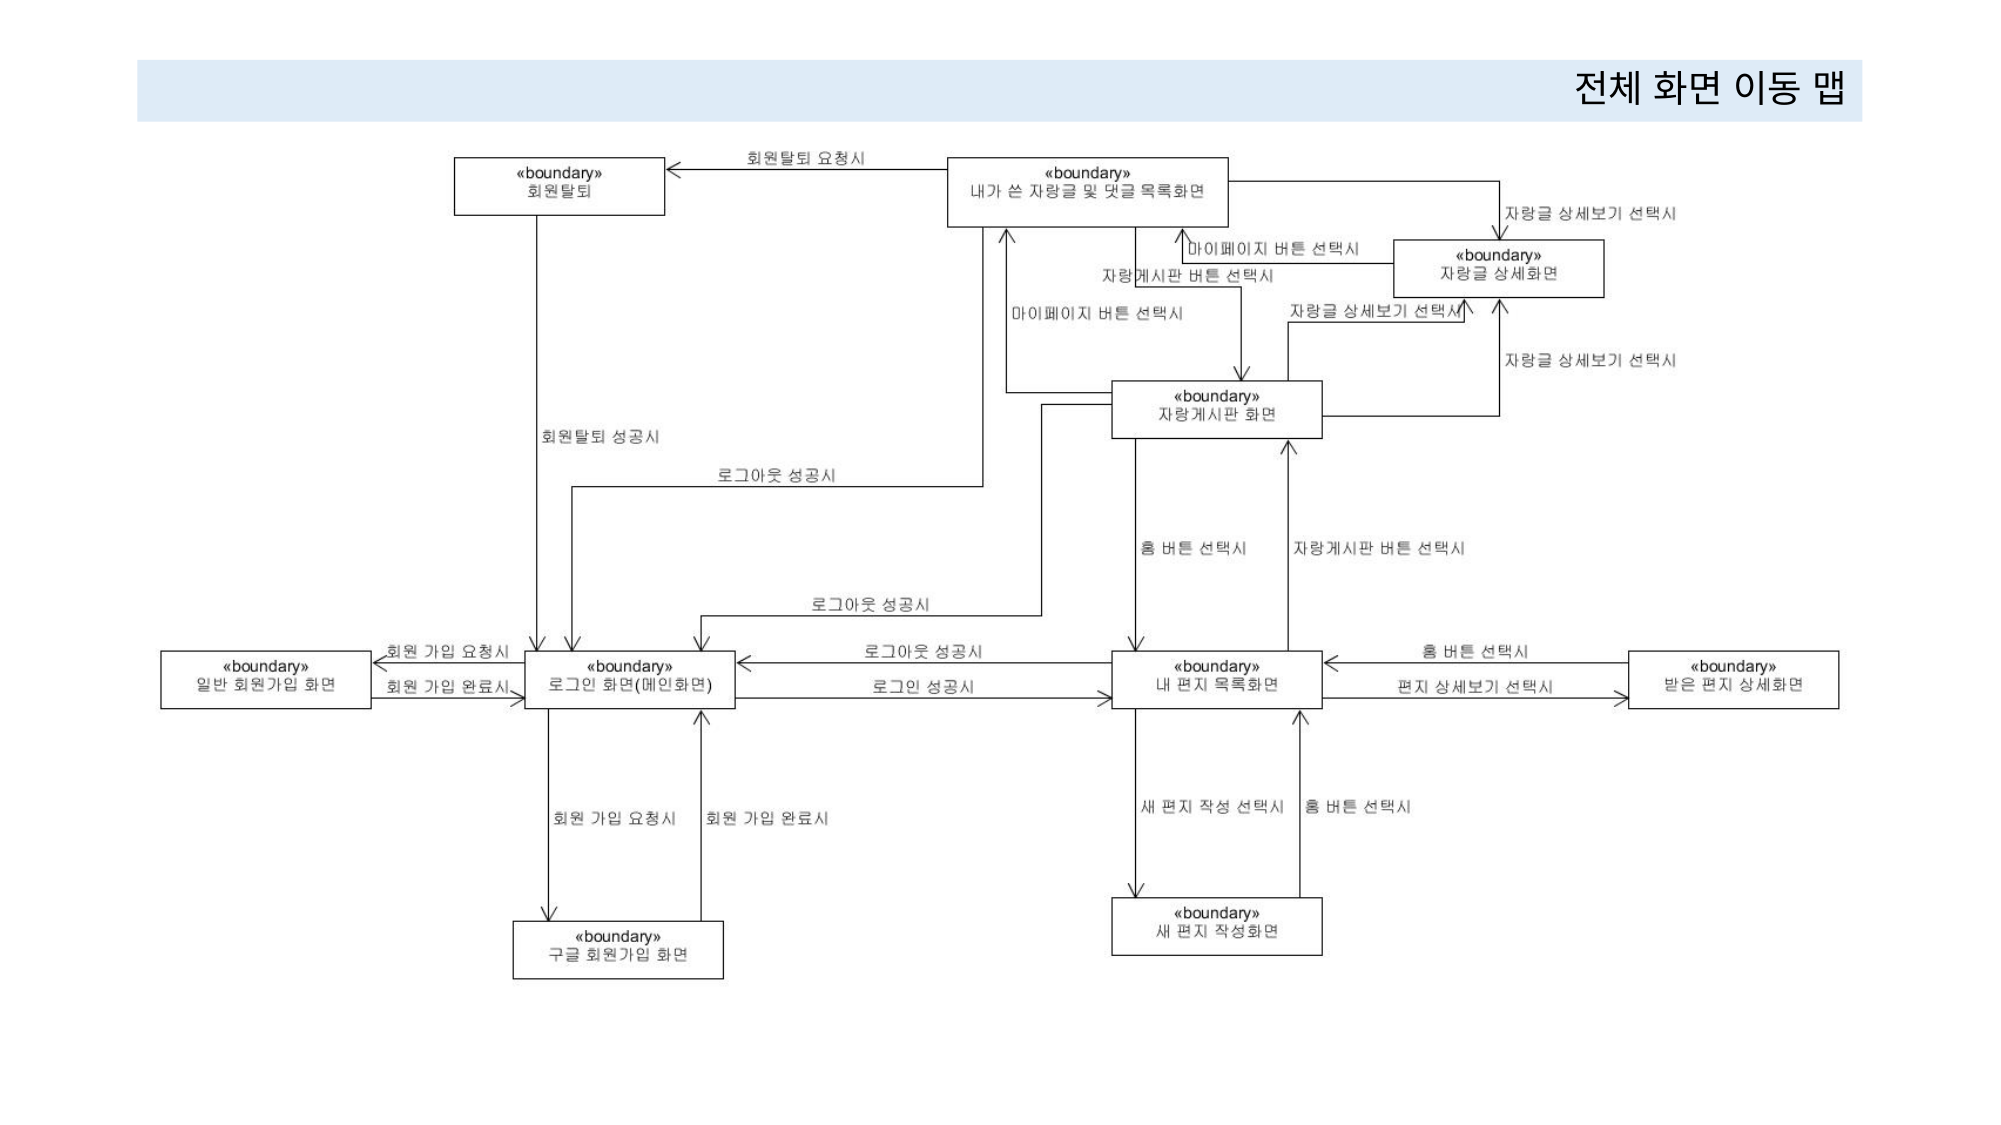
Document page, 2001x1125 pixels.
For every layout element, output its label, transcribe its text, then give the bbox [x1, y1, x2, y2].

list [137, 122, 1863, 1003]
title 전체 화면 이동 맵 [137, 59, 1863, 122]
